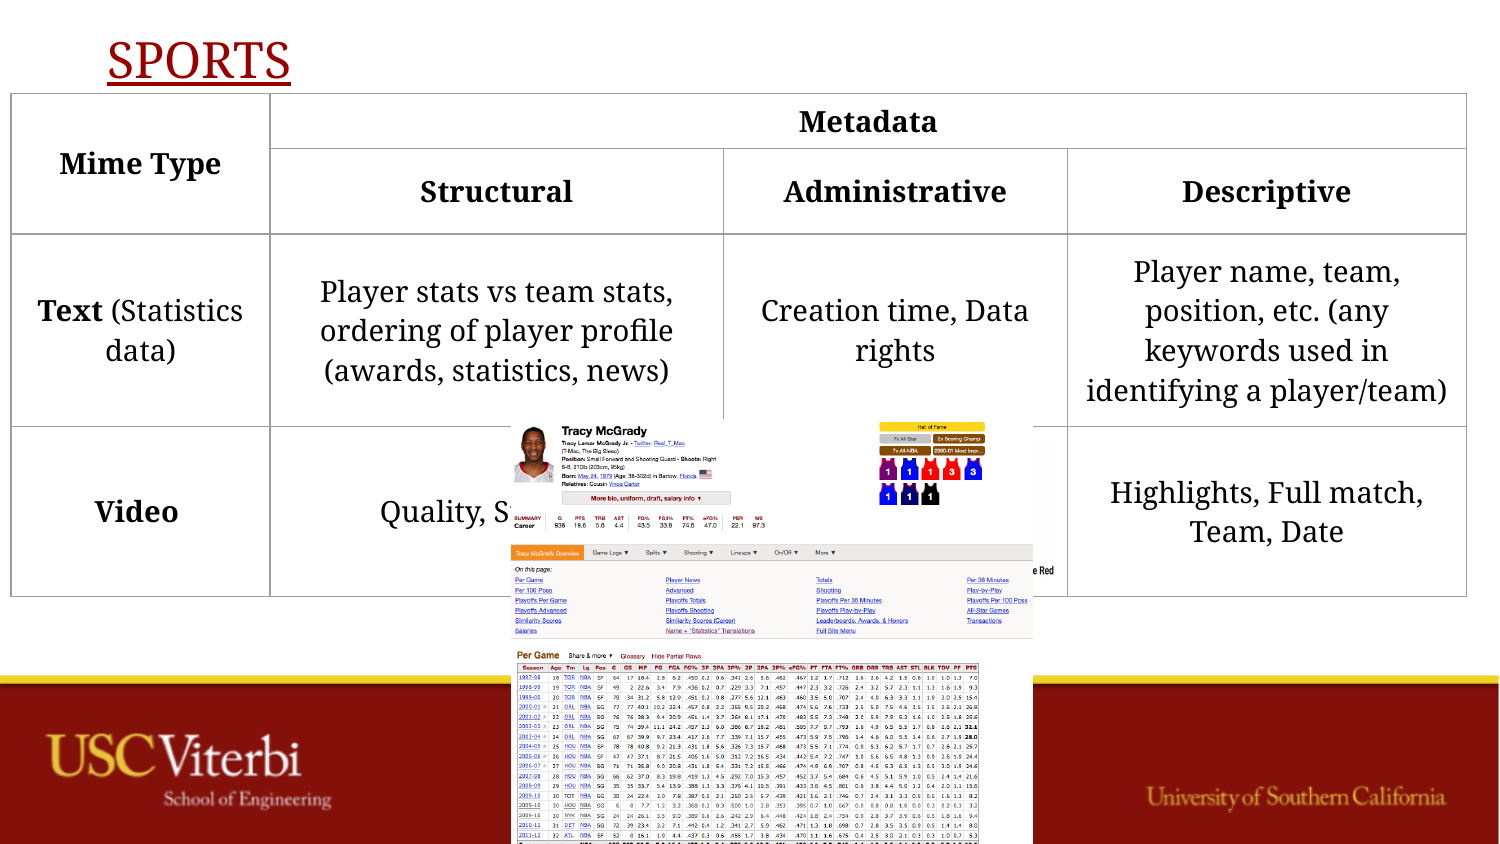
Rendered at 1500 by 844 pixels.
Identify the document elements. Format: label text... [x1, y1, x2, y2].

table_cell Video [12, 427, 269, 596]
table_header Mime Type [12, 94, 269, 233]
title SPORTS [47, 28, 351, 88]
table_header Metadata [271, 94, 1466, 148]
table_cell Descriptive [1068, 149, 1466, 233]
table_cell Text (Statistics data) [12, 235, 269, 426]
table_cell Structural [271, 149, 723, 233]
picture [0, 418, 1500, 844]
table_cell Administrative [724, 149, 1067, 233]
table_cell Player stats vs team stats, ordering of player profile (awards, statistics, news) [271, 235, 723, 426]
table_cell [1038, 427, 1067, 596]
table_cell Highlights, Full match, Team, Date [1068, 427, 1466, 596]
table_cell Player name, team, position, etc. (any keywords used in identifying a player/team) [1068, 235, 1466, 426]
table_cell Quality, Subtitles [271, 427, 505, 596]
table_cell Creation time, Data rights [724, 235, 1067, 426]
